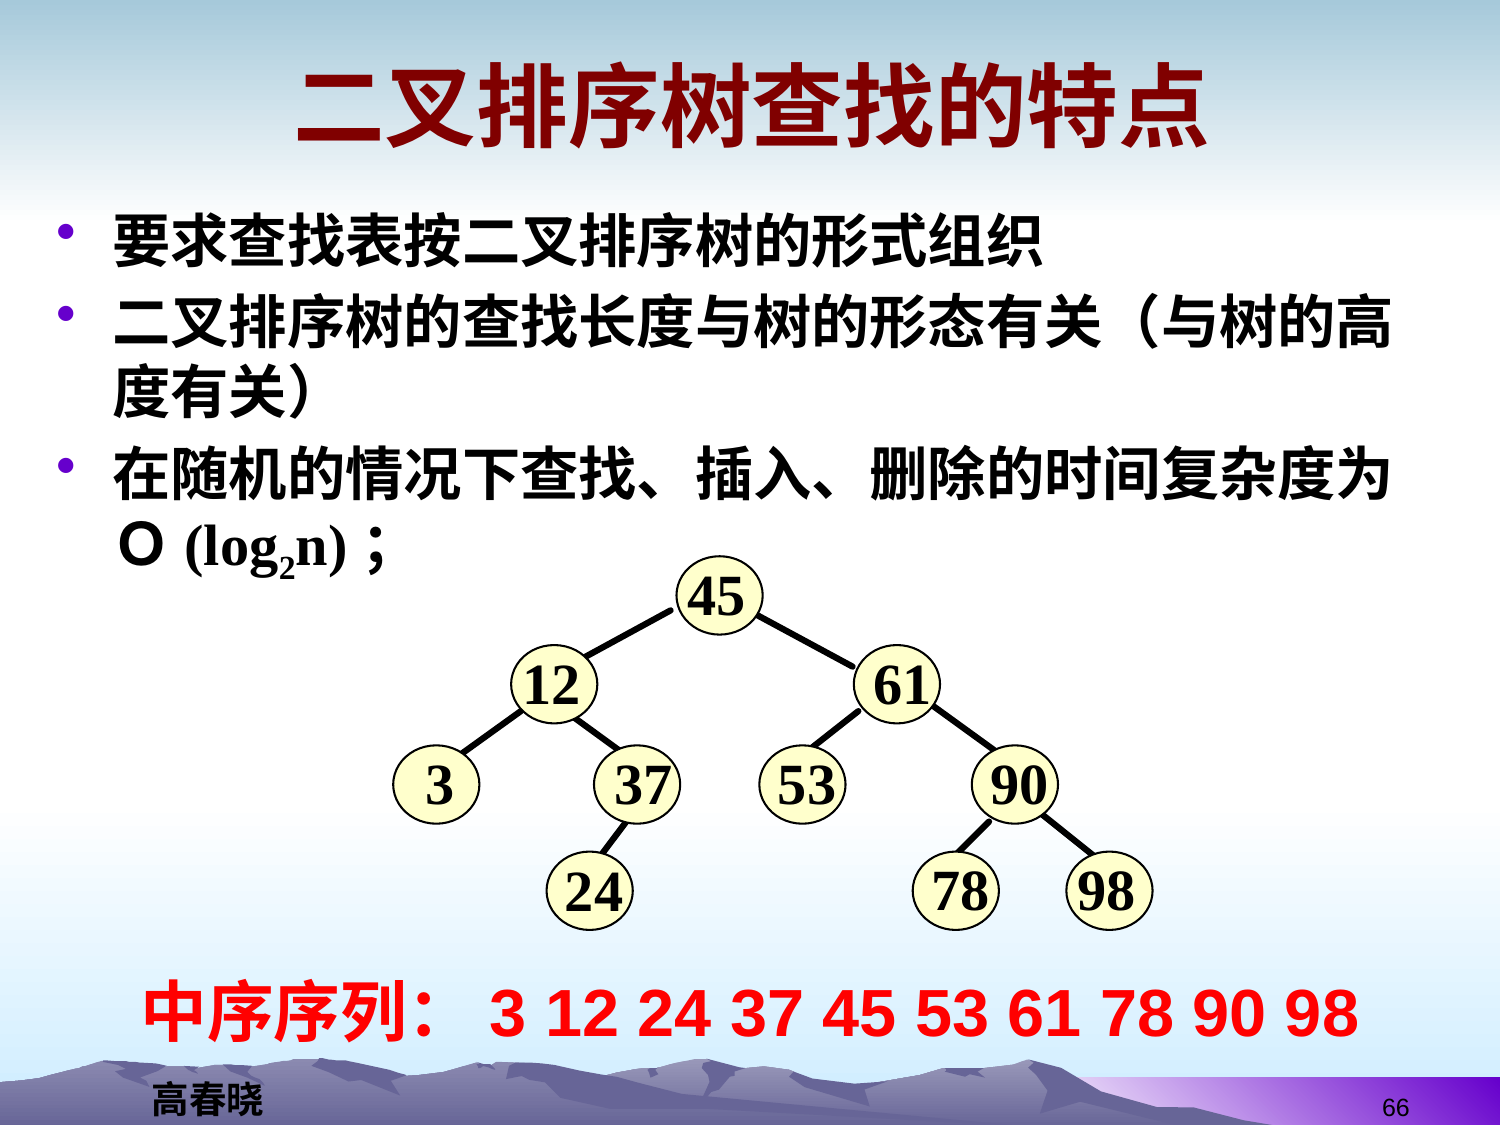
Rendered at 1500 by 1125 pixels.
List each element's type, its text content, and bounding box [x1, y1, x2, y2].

list 要求查找表按二叉排序树的形式组织 二叉排序树的查找长度与树的形态有关（与树的高度有关） 在随机的情况下查找、插入、删除的时间复杂度为Ｏ(log2n)； [41, 196, 1459, 962]
text_box 中序序列：3 12 24 37 45 53 61 78 90 98 [0, 962, 1500, 1058]
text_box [374, 549, 1205, 931]
slide_number 66 [1074, 1058, 1426, 1125]
title 二叉排序树查找的特点 [76, 18, 1428, 188]
